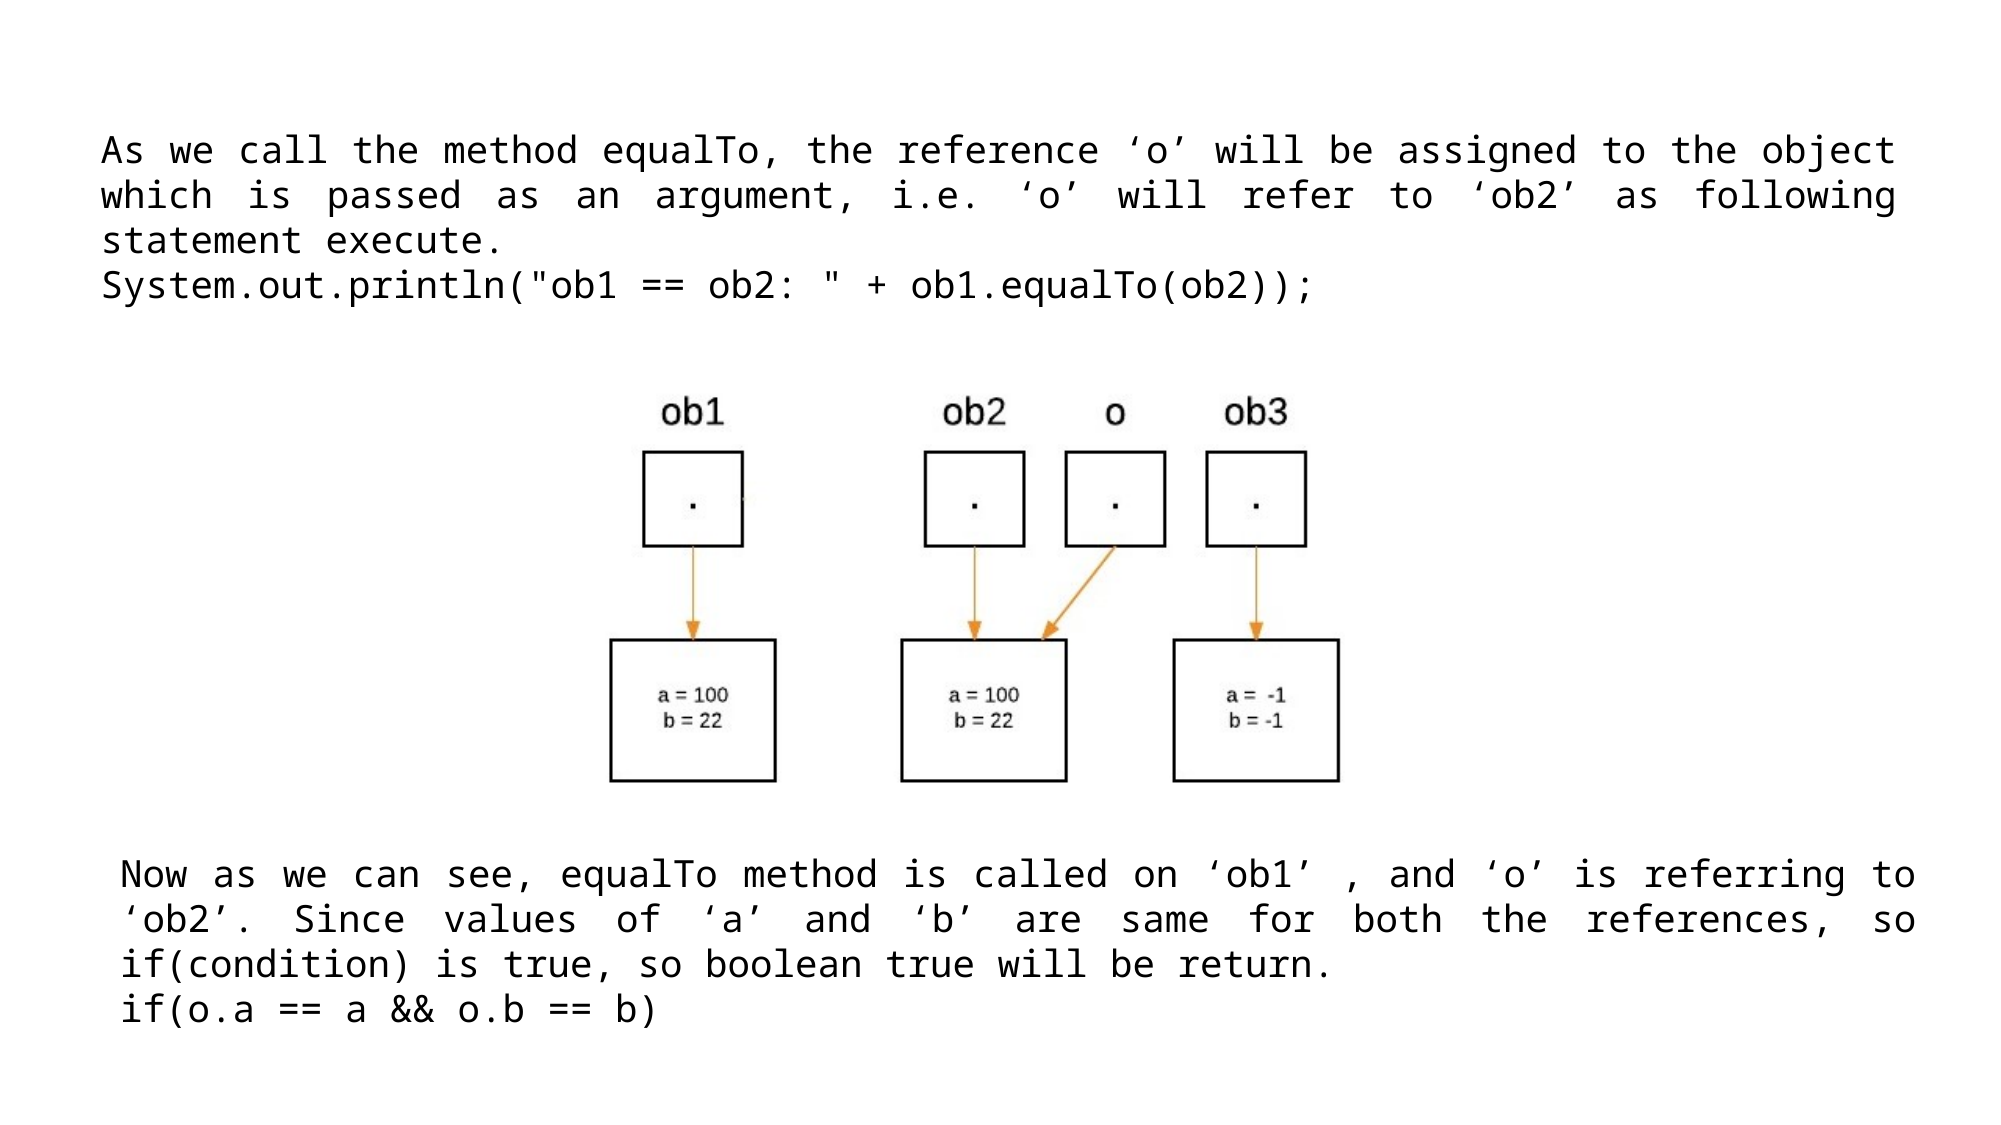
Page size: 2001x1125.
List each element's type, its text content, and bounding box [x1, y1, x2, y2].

text_box Now as we can see, equalTo method is called on ‘ob1’ , and ‘o’ is referring to ‘ob2’. Since values of ‘a’ and ‘b’ are same for both the references, so if(condition) is true, so boolean true will be return. if(o.a == a && o.b == b) [105, 842, 1932, 1038]
picture [569, 382, 1431, 826]
text_box As we call the method equalTo, the reference ‘o’ will be assigned to the object which is passed as an argument, i.e. ‘o’ will refer to ‘ob2’ as following statement execute. System.out.println("ob1 == ob2: " + ob1.equalTo(ob2)); [85, 118, 1913, 313]
